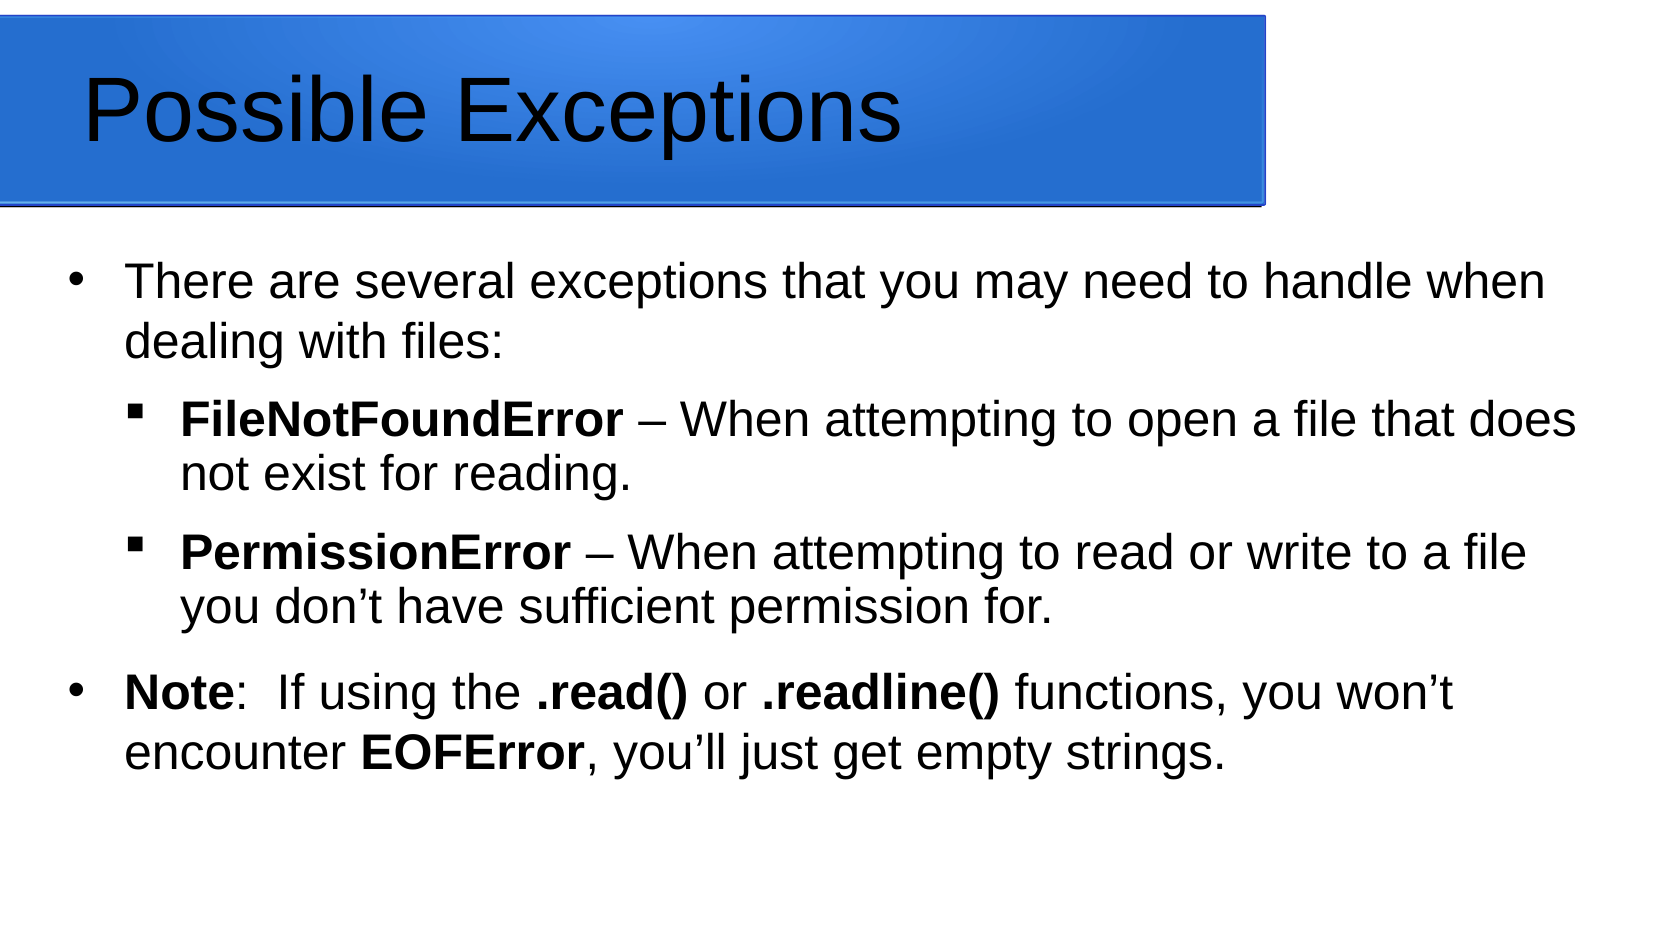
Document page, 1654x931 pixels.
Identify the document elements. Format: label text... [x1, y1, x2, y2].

picture [0, 13, 1269, 211]
list There are several exceptions that you may need to handle when dealing with files: FileNotFoundError – When attempting to open a file that does not exist for reading. PermissionError – When attempting to read or write to a file you don’t have sufficient permission for. Note: If using the .read() or .readline() functions, you won’t encounter EOFError, you’ll just get empty strings. [67, 248, 1586, 883]
title Possible Exceptions [82, 35, 1235, 189]
